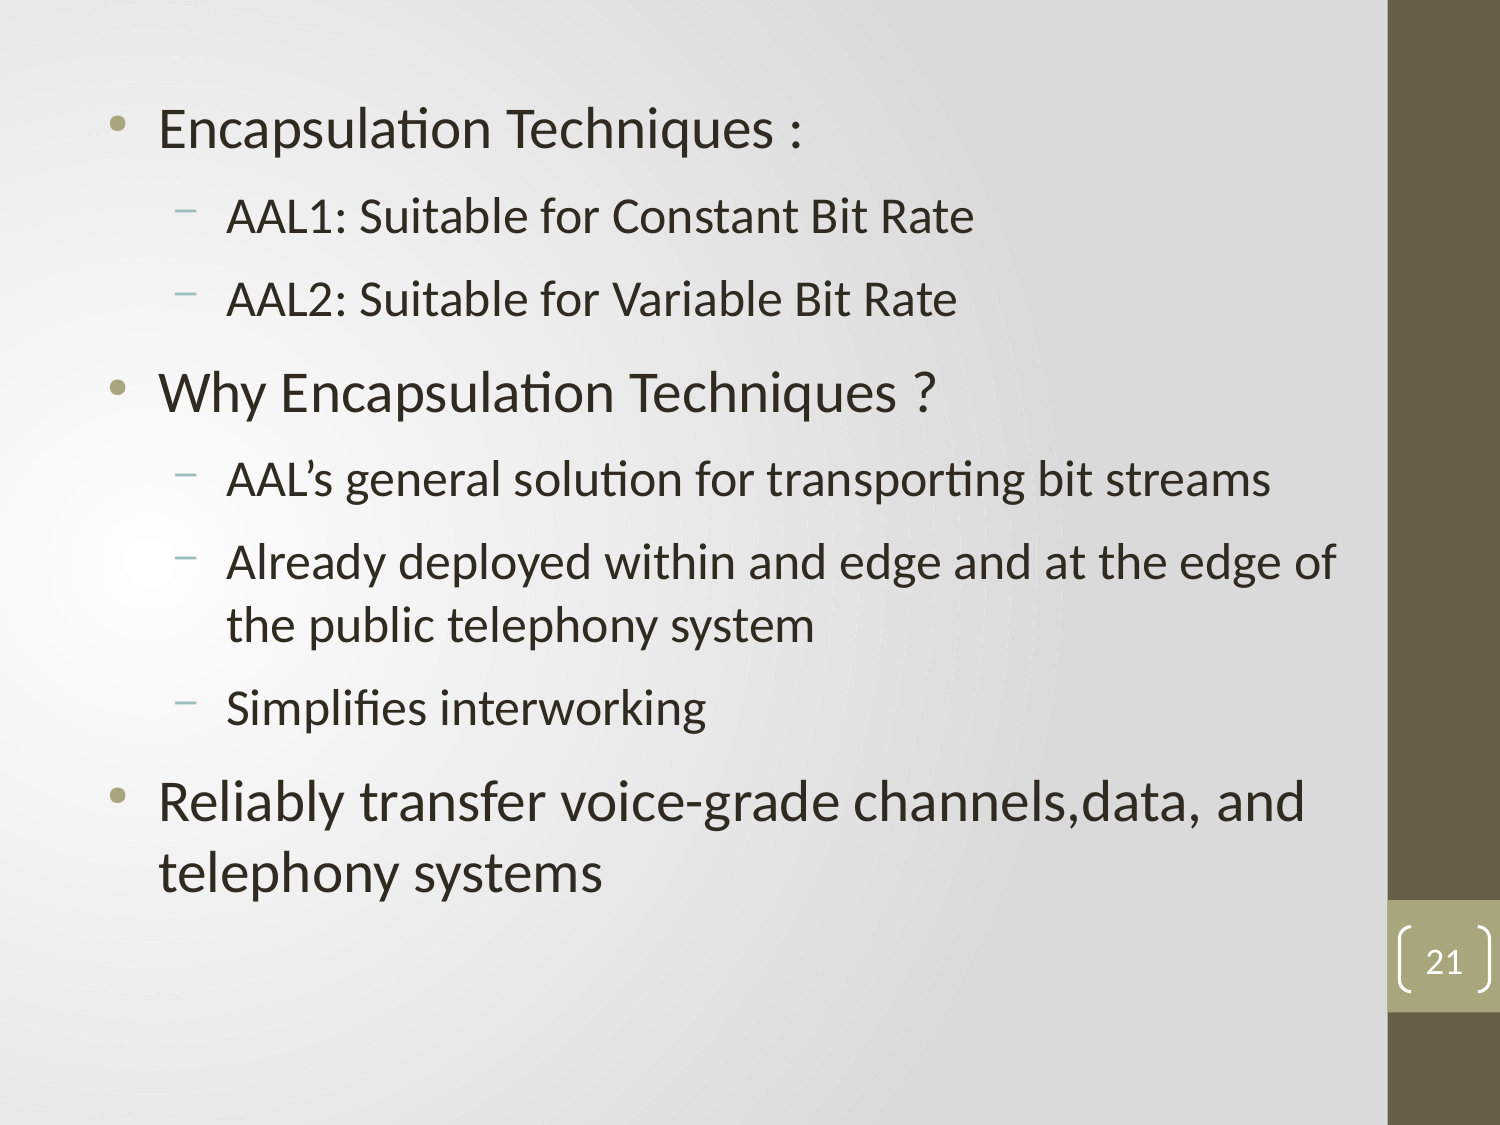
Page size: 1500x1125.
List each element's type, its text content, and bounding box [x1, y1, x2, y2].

list Encapsulation Techniques : AAL1: Suitable for Constant Bit Rate AAL2: Suitable for Variable Bit Rate Why Encapsulation Techniques ? AAL’s general solution for transporting bit streams Already deployed within and edge and at the edge of the public telephony system Simplifies interworking Reliably transfer voice-grade channels,data, and telephony systems [75, 81, 1425, 916]
slide_number 21 [1397, 925, 1492, 994]
